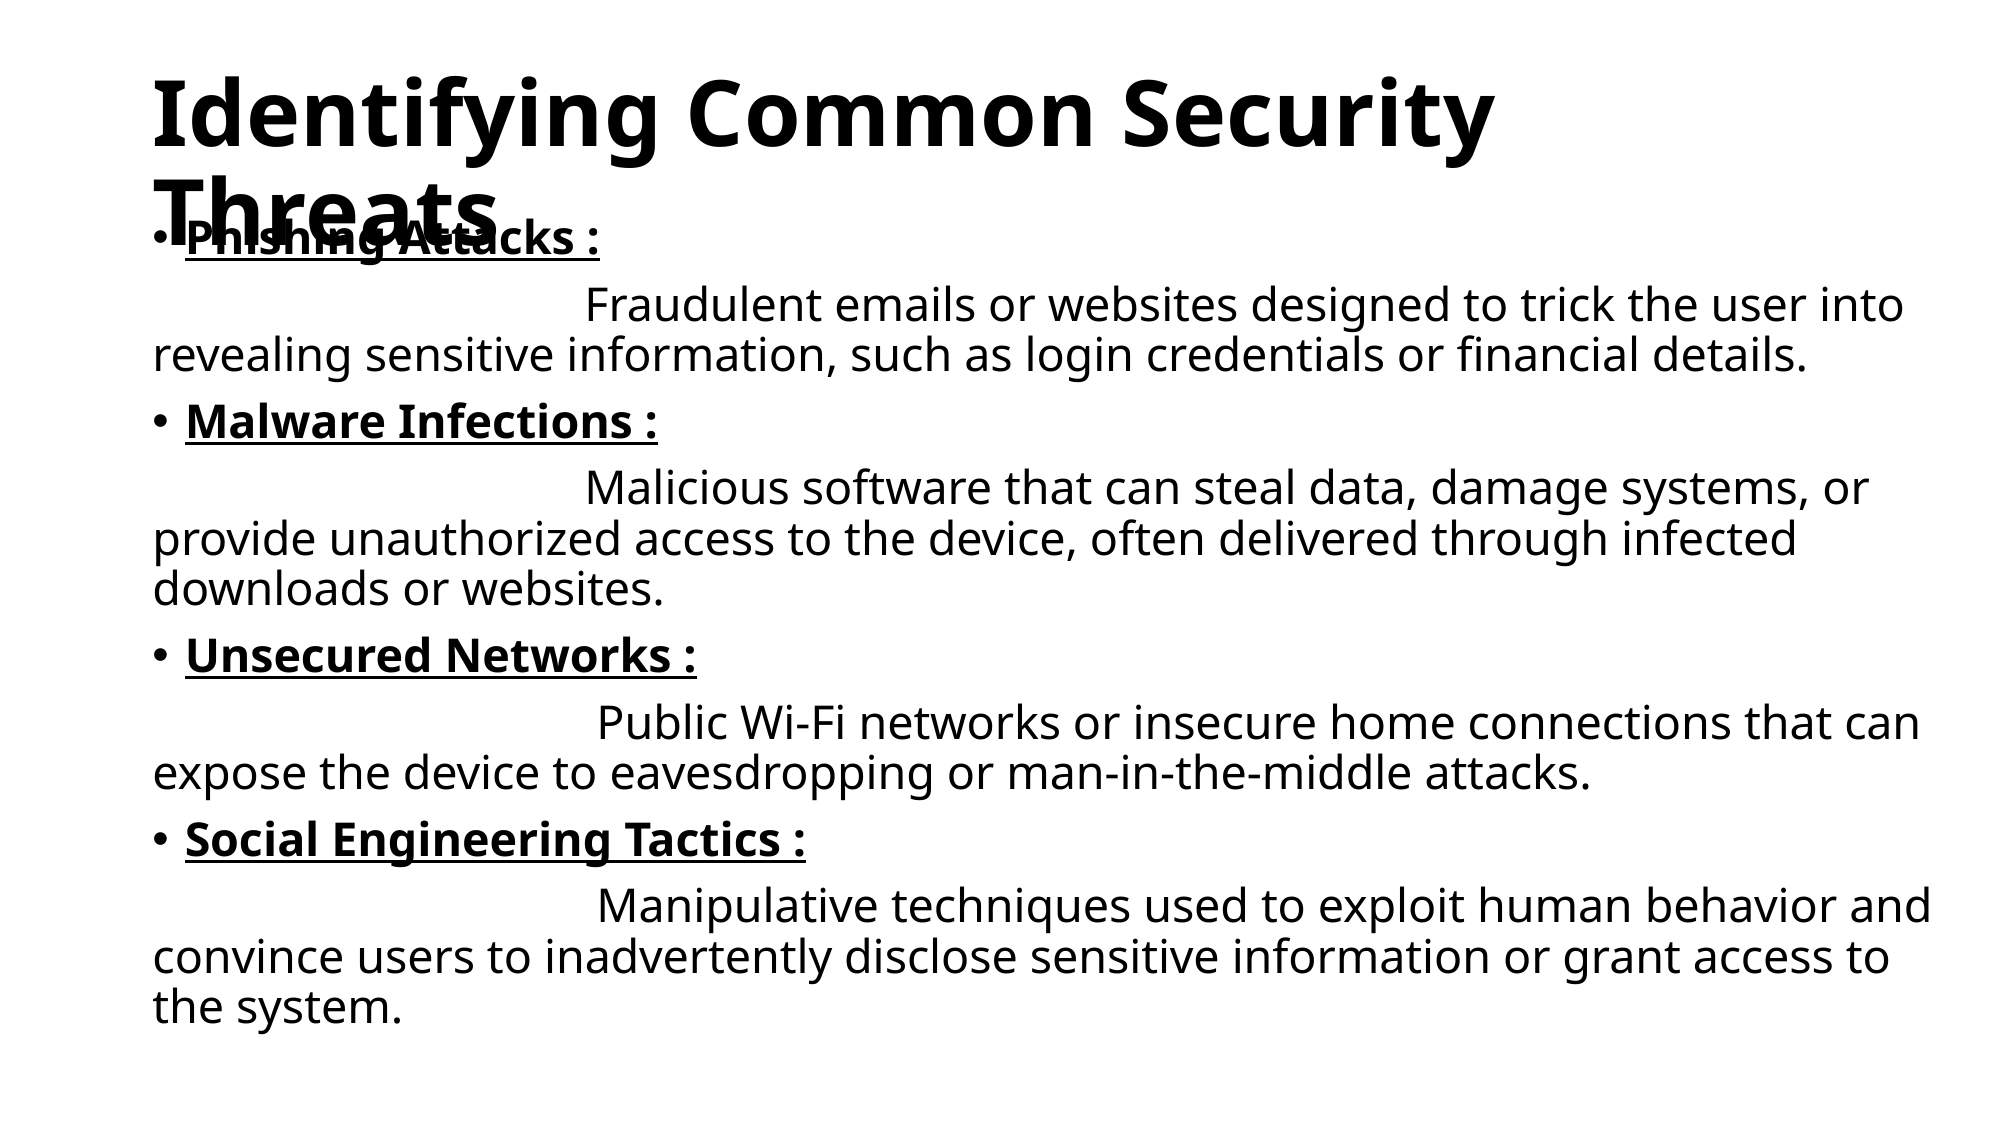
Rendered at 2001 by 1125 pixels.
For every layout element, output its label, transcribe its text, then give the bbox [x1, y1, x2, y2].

title Identifying Common Security Threats [137, 59, 1863, 206]
list Phishing Attacks : Fraudulent emails or websites designed to trick the user into revealing sensitive information, such as login credentials or financial details. Malware Infections : Malicious software that can steal data, damage systems, or provide unauthorized access to the device, often delivered through infected downloads or websites. Unsecured Networks : Public Wi-Fi networks or insecure home connections that can expose the device to eavesdropping or man-in-the-middle attacks. Social Engineering Tactics : Manipulative techniques used to exploit human behavior and convince users to inadvertently disclose sensitive information or grant access to the system. [137, 206, 1956, 1088]
